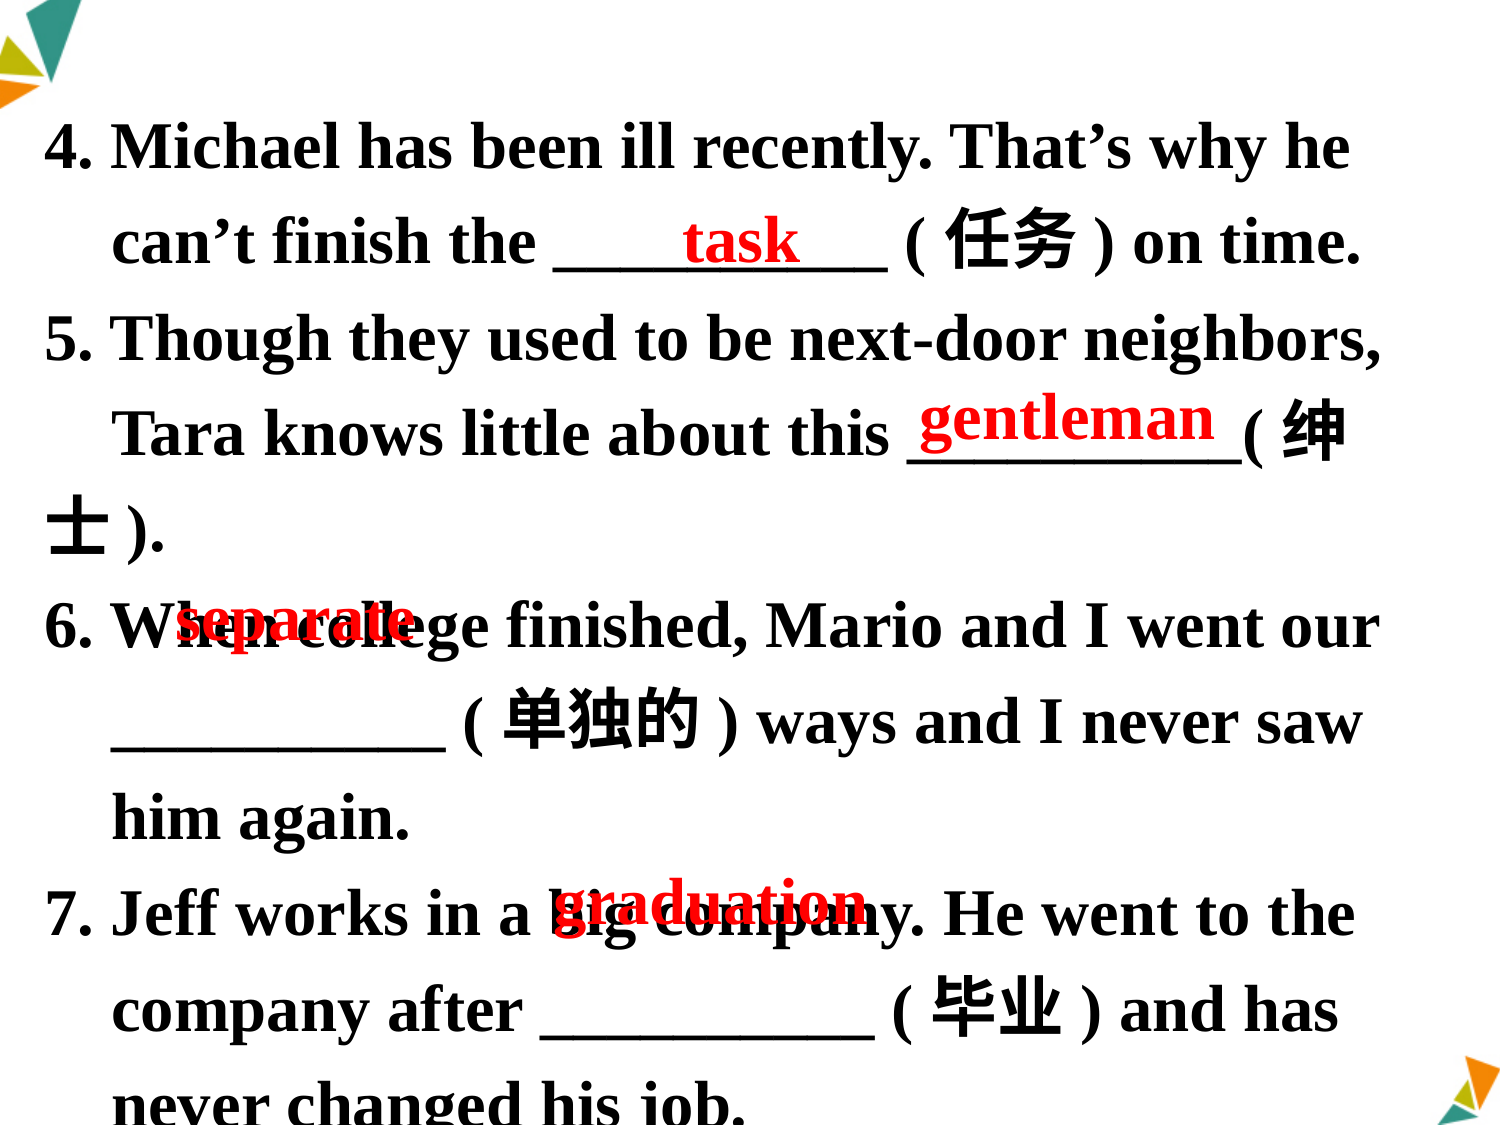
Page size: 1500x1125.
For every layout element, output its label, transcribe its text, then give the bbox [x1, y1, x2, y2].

picture [0, 0, 1500, 1125]
text_box 4. Michael has been ill recently. That’s why he can’t finish the __________ (任务) on time. 5. Though they used to be next-door neighbors, Tara knows little about this __________(绅士). 6. When college finished, Mario and I went our __________ (单独的) ways and I never saw him again. 7. Jeff works in a big company. He went to the company after __________ (毕业) and has never changed his job. [29, 78, 1471, 1125]
text_box task [667, 172, 833, 284]
text_box gentleman [904, 349, 1232, 461]
text_box separate [160, 550, 466, 662]
text_box graduation [538, 834, 901, 945]
